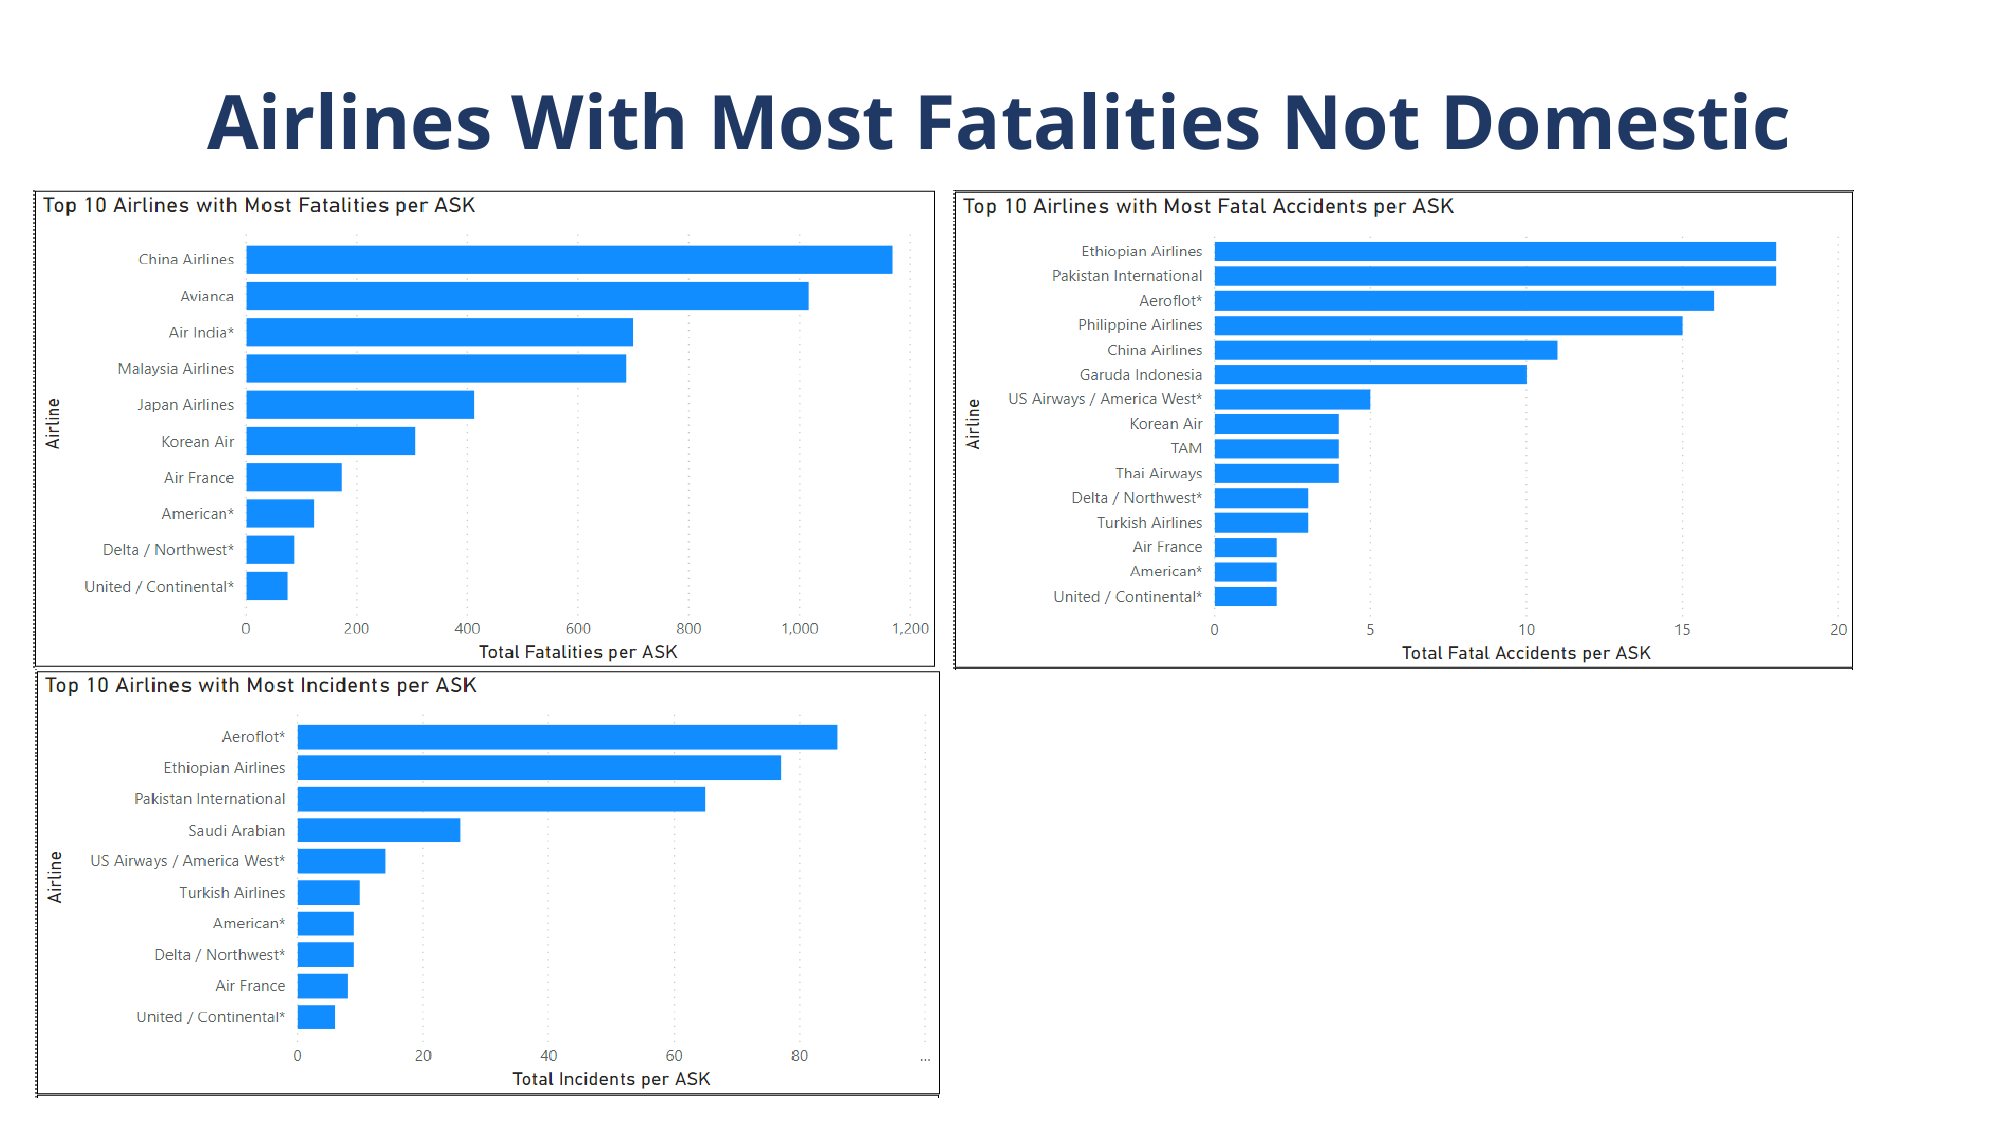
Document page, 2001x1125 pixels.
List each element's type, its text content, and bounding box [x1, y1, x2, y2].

picture [33, 190, 1863, 1098]
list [33, 190, 938, 669]
title Airlines With Most Fatalities Not Domestic [137, 59, 1863, 191]
